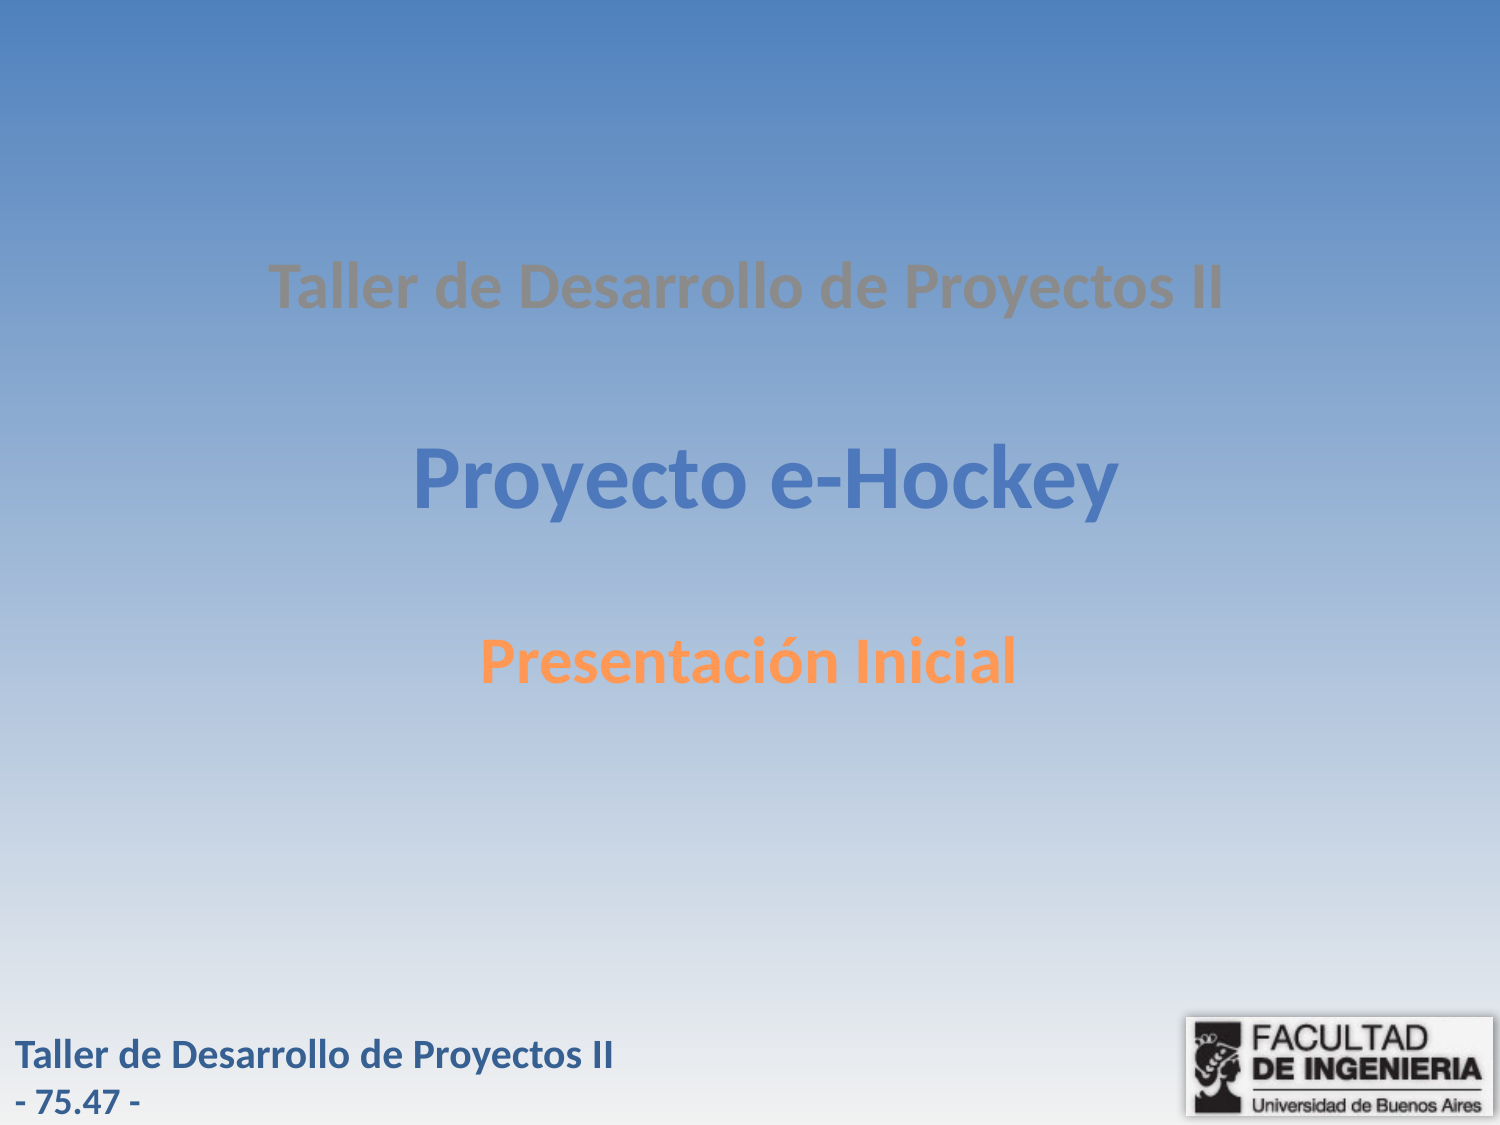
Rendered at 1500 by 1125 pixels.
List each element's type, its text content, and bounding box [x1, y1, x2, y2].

title Proyecto e-Hockey [128, 351, 1404, 593]
text_box Presentación Inicial [0, 609, 1500, 704]
text_box Taller de Desarrollo de Proyectos II - 75.47 - [0, 1019, 797, 1125]
picture [1185, 1017, 1493, 1117]
subtitle Taller de Desarrollo de Proyectos II [222, 234, 1273, 347]
